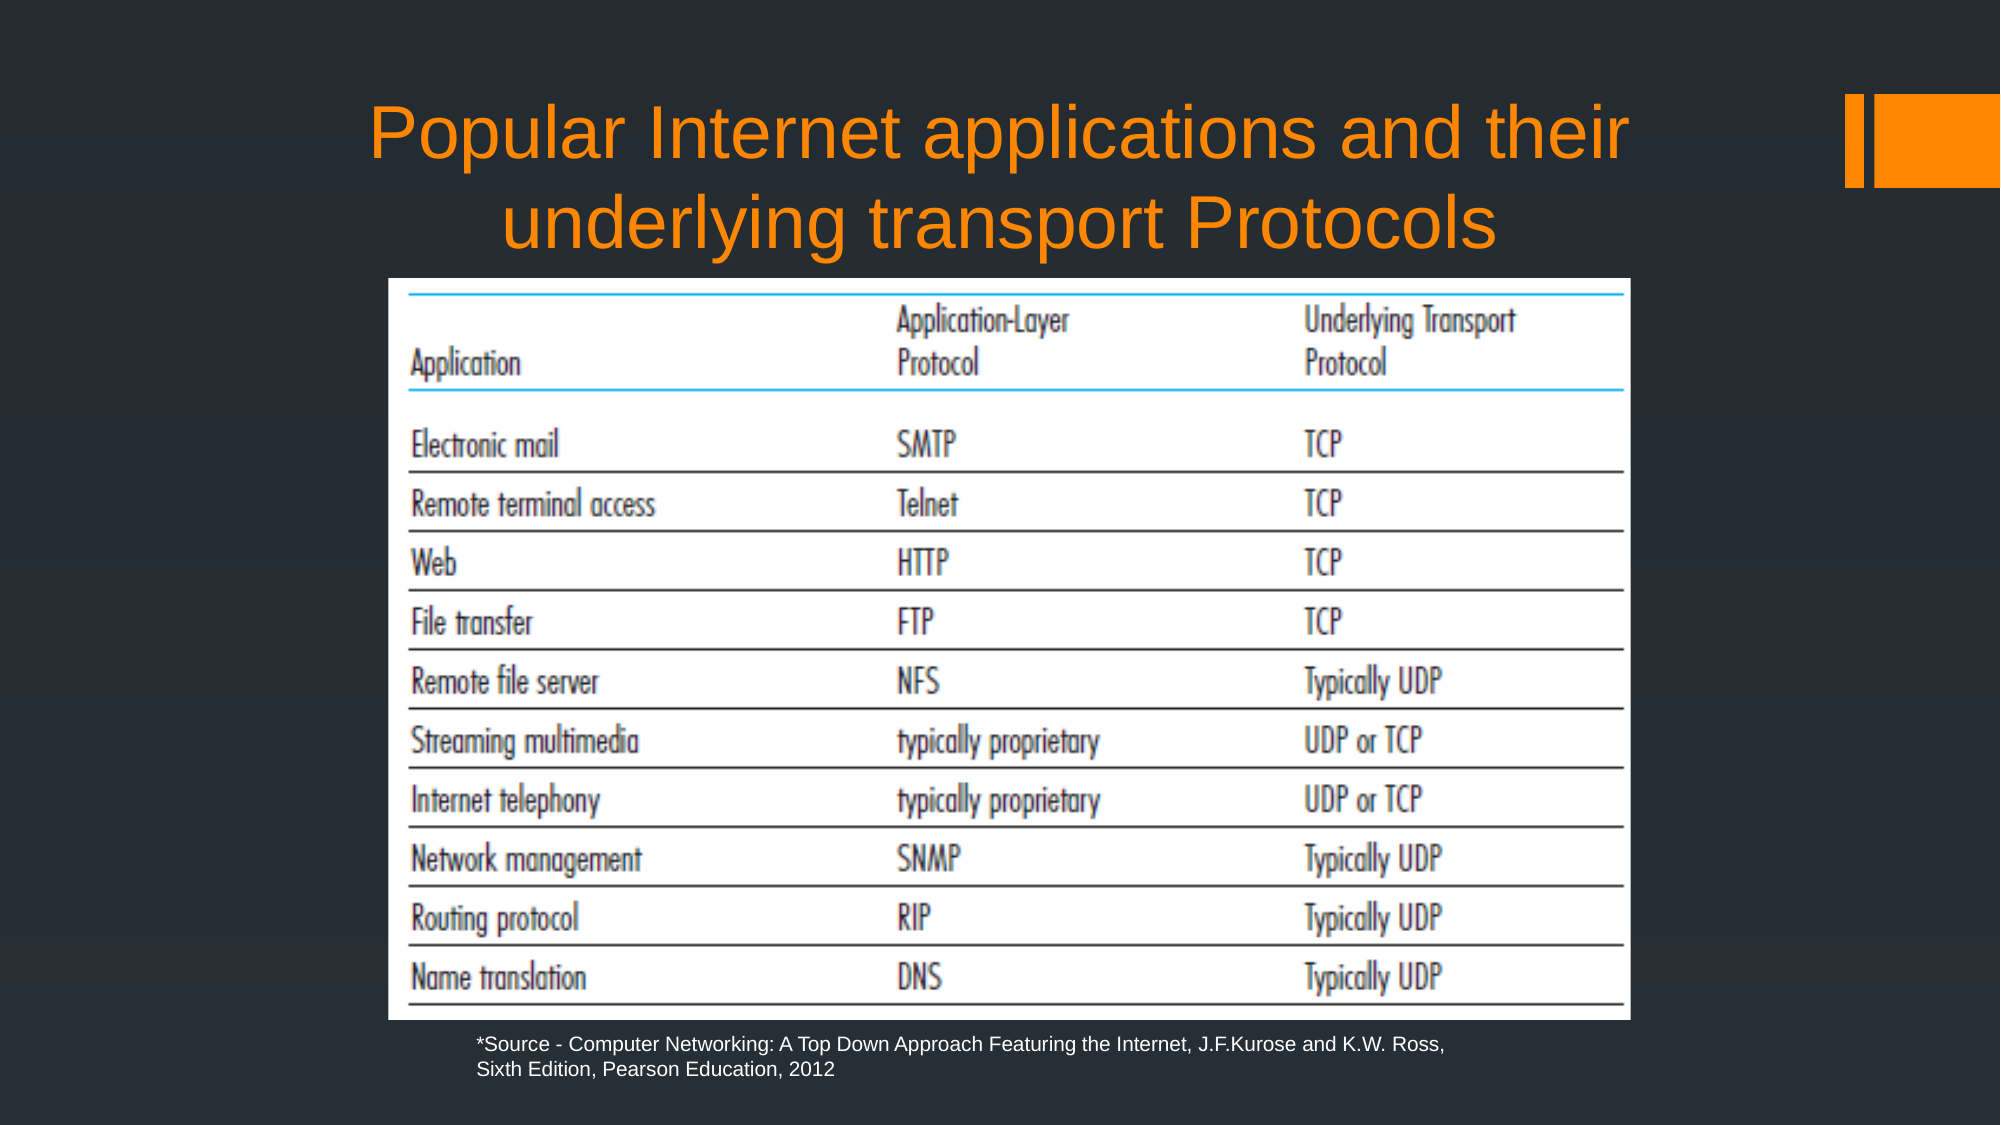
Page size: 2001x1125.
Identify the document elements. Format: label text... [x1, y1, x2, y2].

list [387, 278, 1632, 1020]
text_box *Source - Computer Networking: A Top Down Approach Featuring the Internet, J.F.Kurose and K.W. Ross, Sixth Edition, Pearson Education, 2012 [461, 1032, 1462, 1088]
title Popular Internet applications and their underlying transport Protocols [200, 132, 1800, 272]
